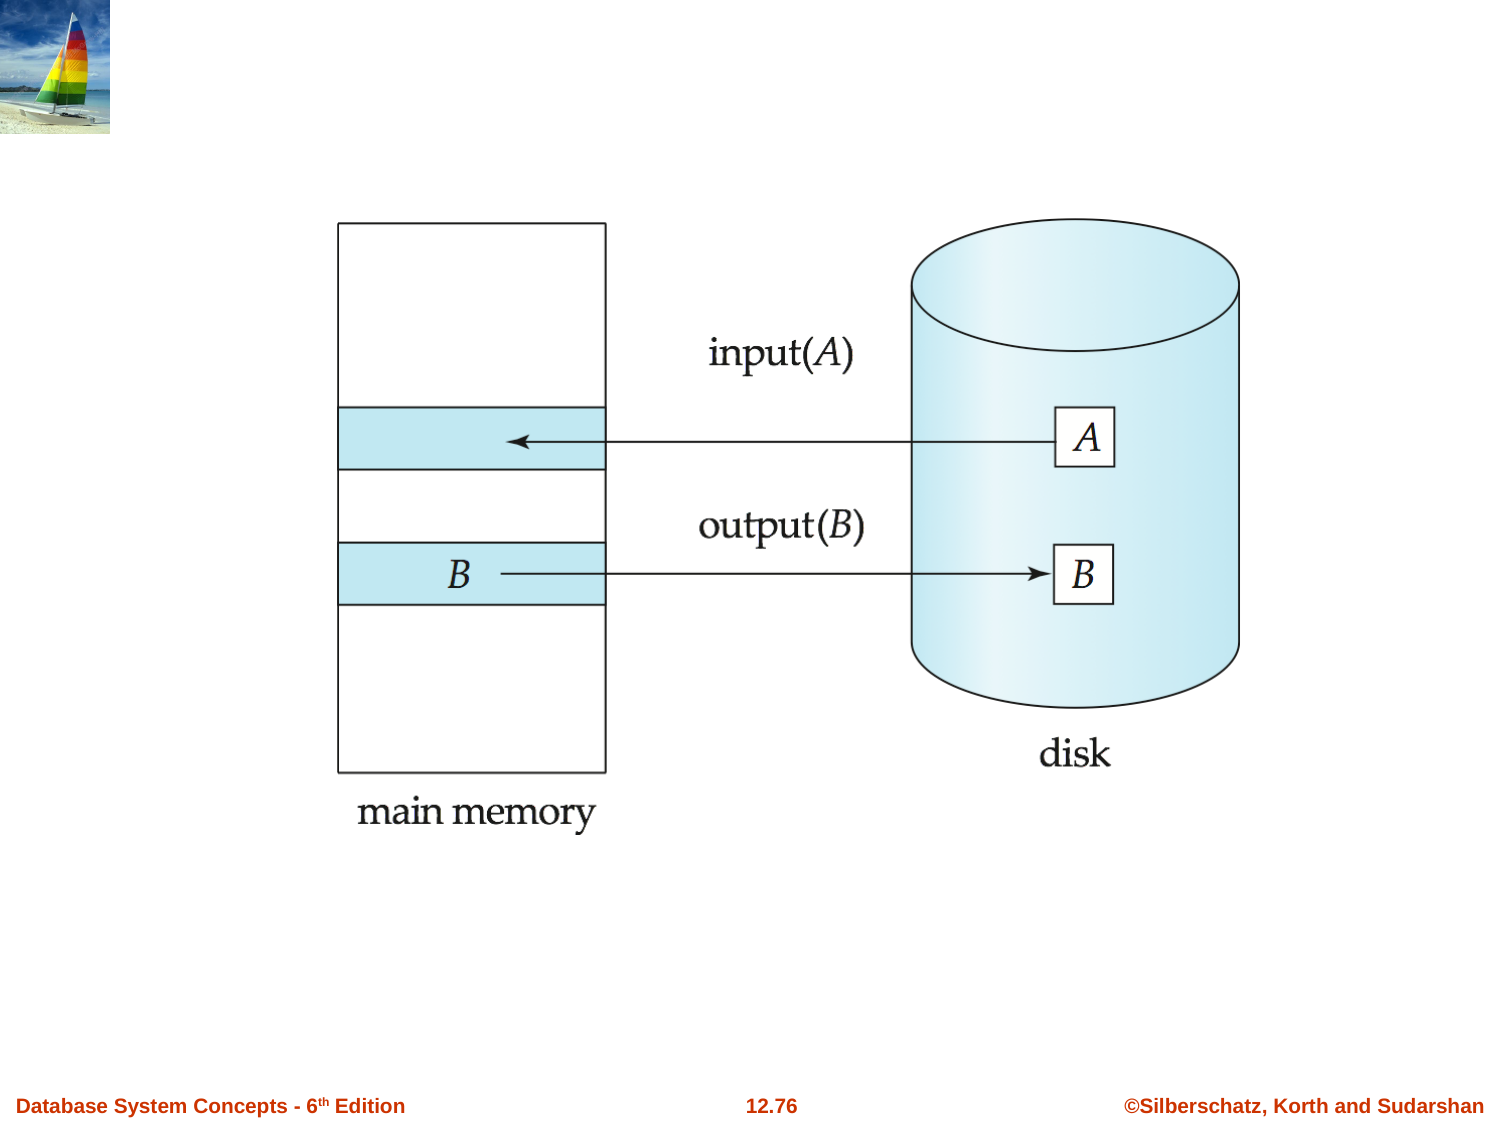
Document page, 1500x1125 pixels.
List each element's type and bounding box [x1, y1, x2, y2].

picture [0, 0, 110, 134]
picture [337, 218, 1243, 835]
